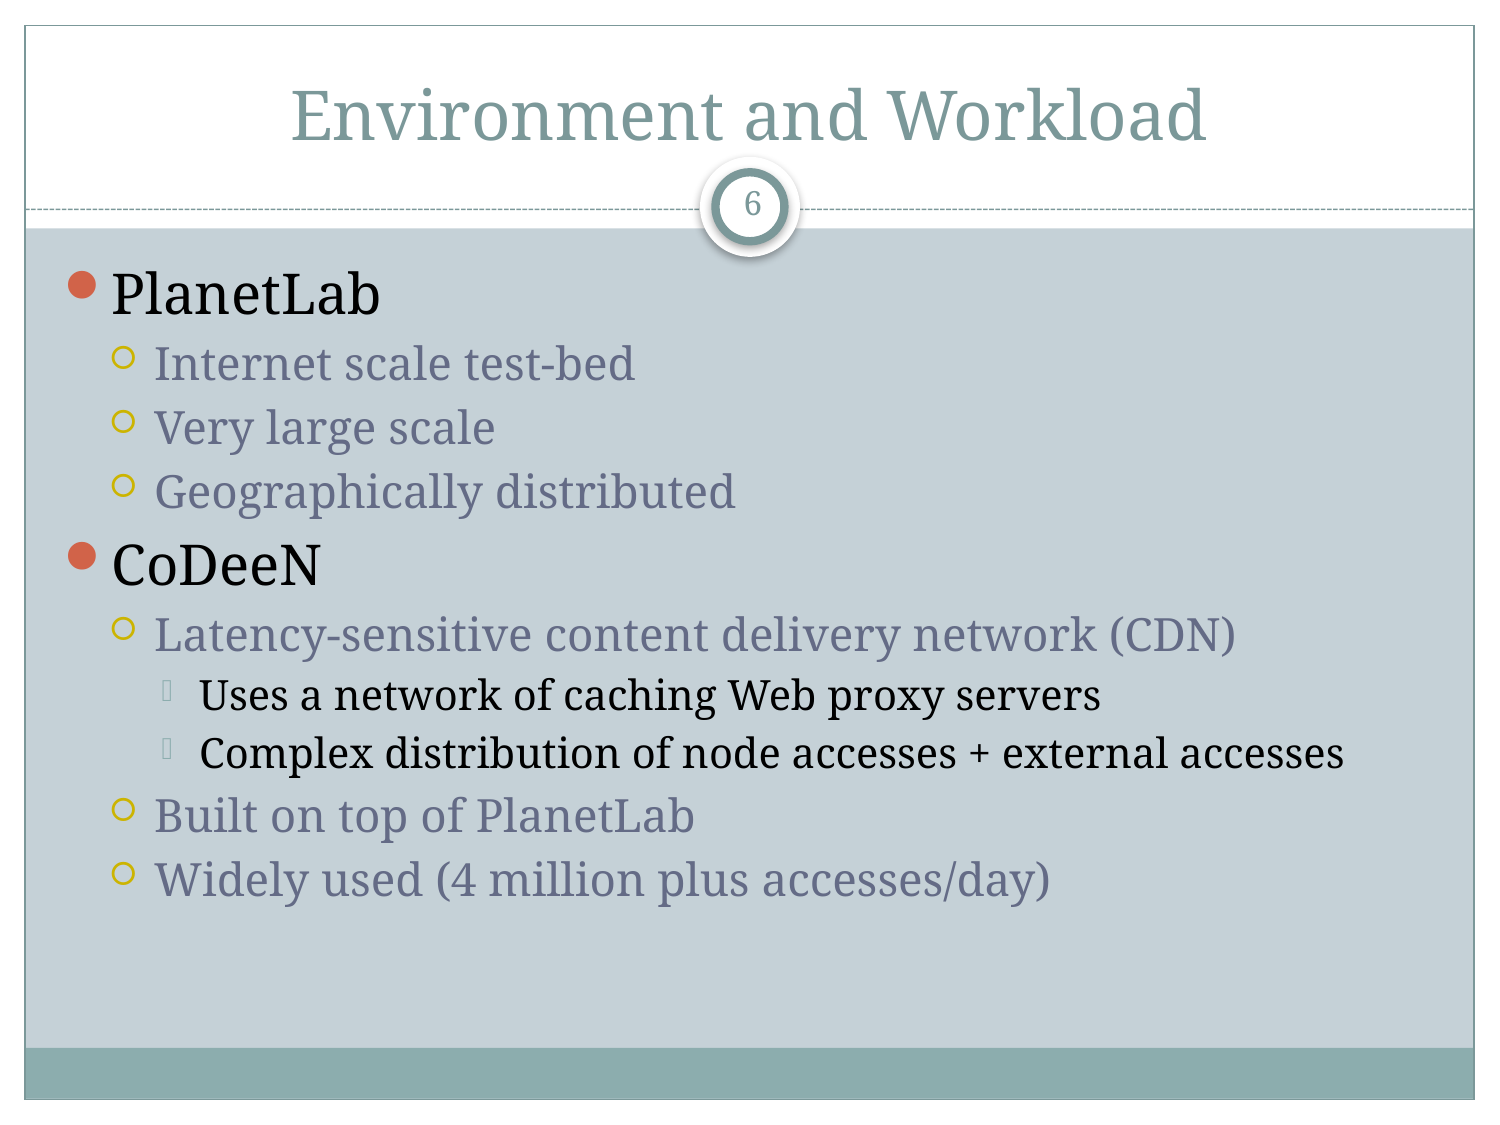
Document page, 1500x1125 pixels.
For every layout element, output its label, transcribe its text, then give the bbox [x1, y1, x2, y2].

slide_number 6 [715, 168, 791, 241]
list PlanetLab Internet scale test-bed Very large scale Geographically distributed CoDeeN Latency-sensitive content delivery network (CDN) Uses a network of caching Web proxy servers Complex distribution of node accesses + external accesses Built on top of PlanetLab Widely used (4 million plus accesses/day) [49, 250, 1445, 1001]
title Environment and Workload [49, 37, 1450, 162]
